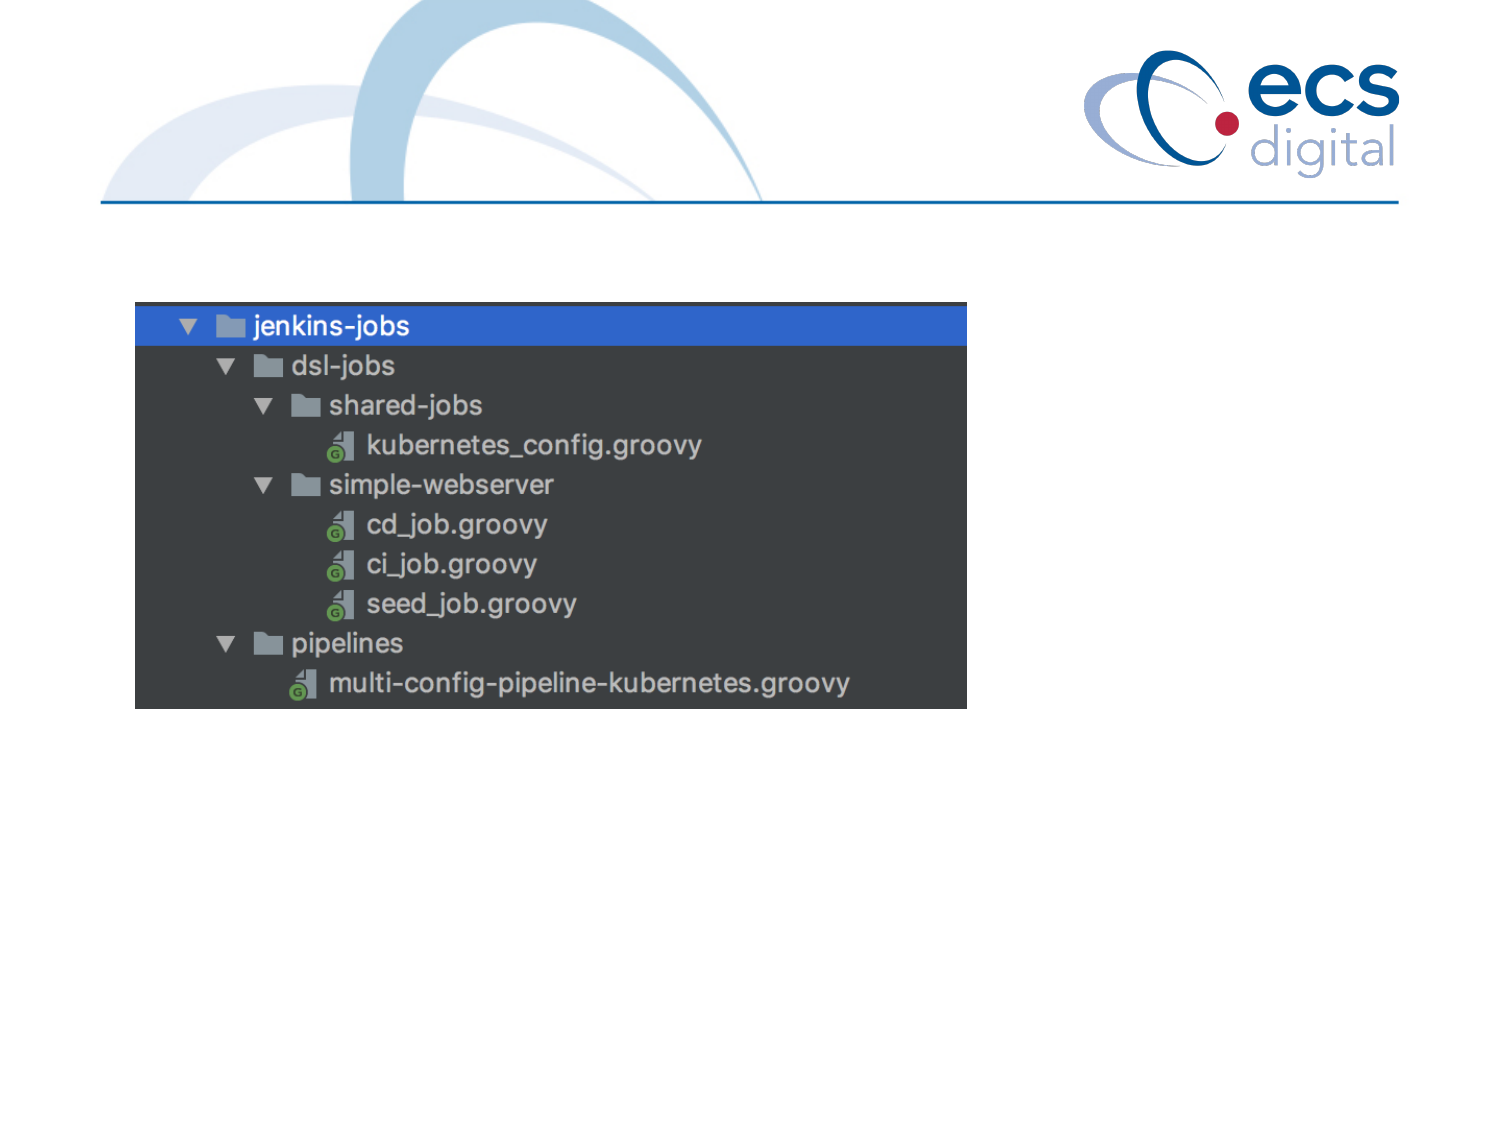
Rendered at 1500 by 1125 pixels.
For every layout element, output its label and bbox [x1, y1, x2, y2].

picture [135, 302, 968, 710]
picture [0, 0, 1500, 209]
